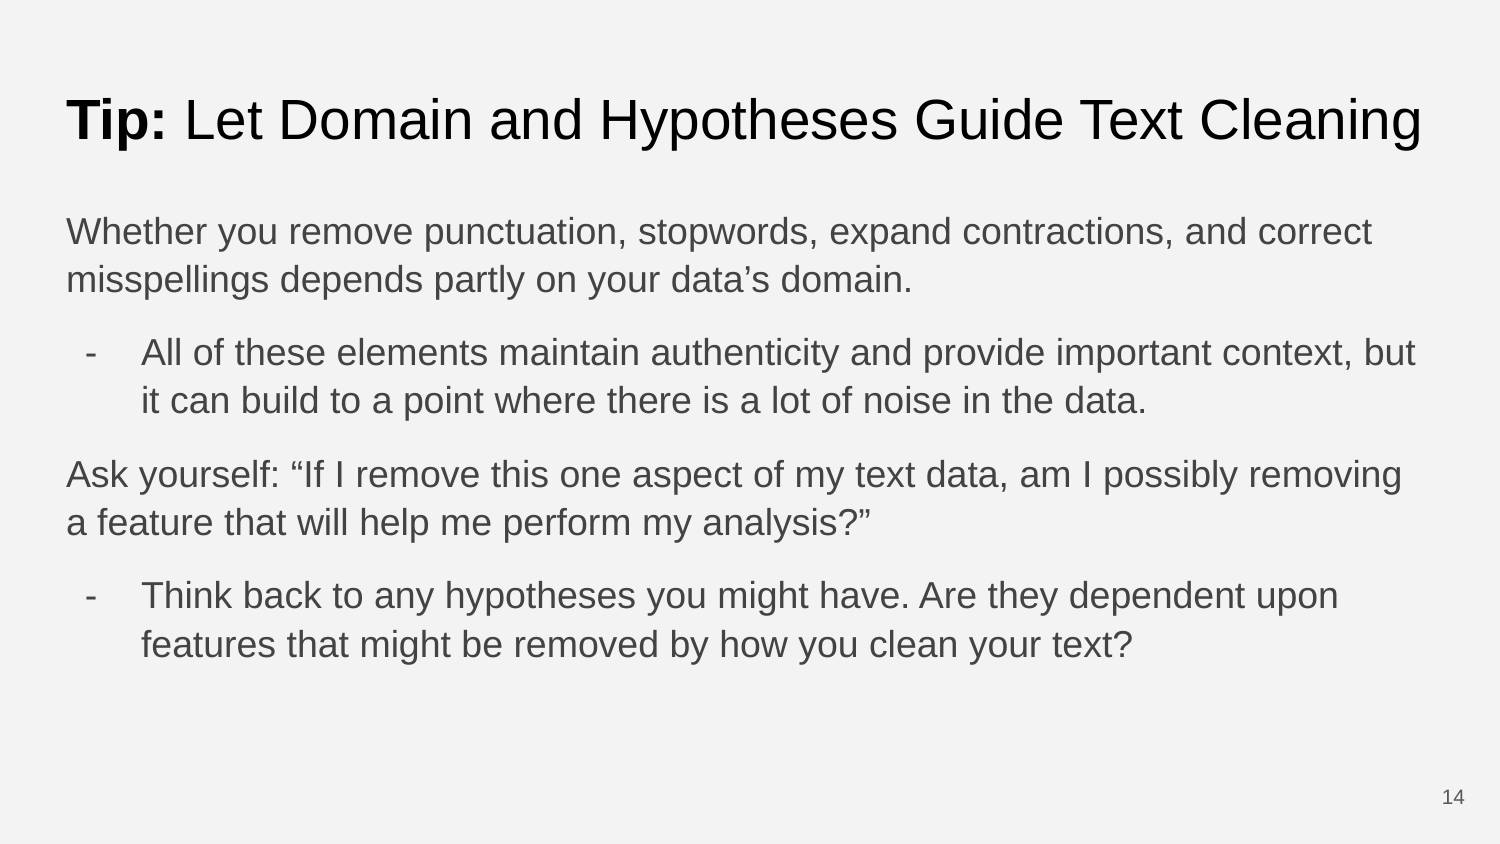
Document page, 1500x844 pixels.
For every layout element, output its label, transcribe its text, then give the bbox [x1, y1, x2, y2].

title Tip: Let Domain and Hypotheses Guide Text Cleaning [51, 72, 1449, 167]
slide_number ‹#› [1389, 764, 1480, 830]
list Whether you remove punctuation, stopwords, expand contractions, and correct misspellings depends partly on your data’s domain. All of these elements maintain authenticity and provide important context, but it can build to a point where there is a lot of noise in the data. Ask yourself: “If I remove this one aspect of my text data, am I possibly removing a feature that will help me perform my analysis?” Think back to any hypotheses you might have. Are they dependent upon features that might be removed by how you clean your text? [51, 189, 1449, 750]
